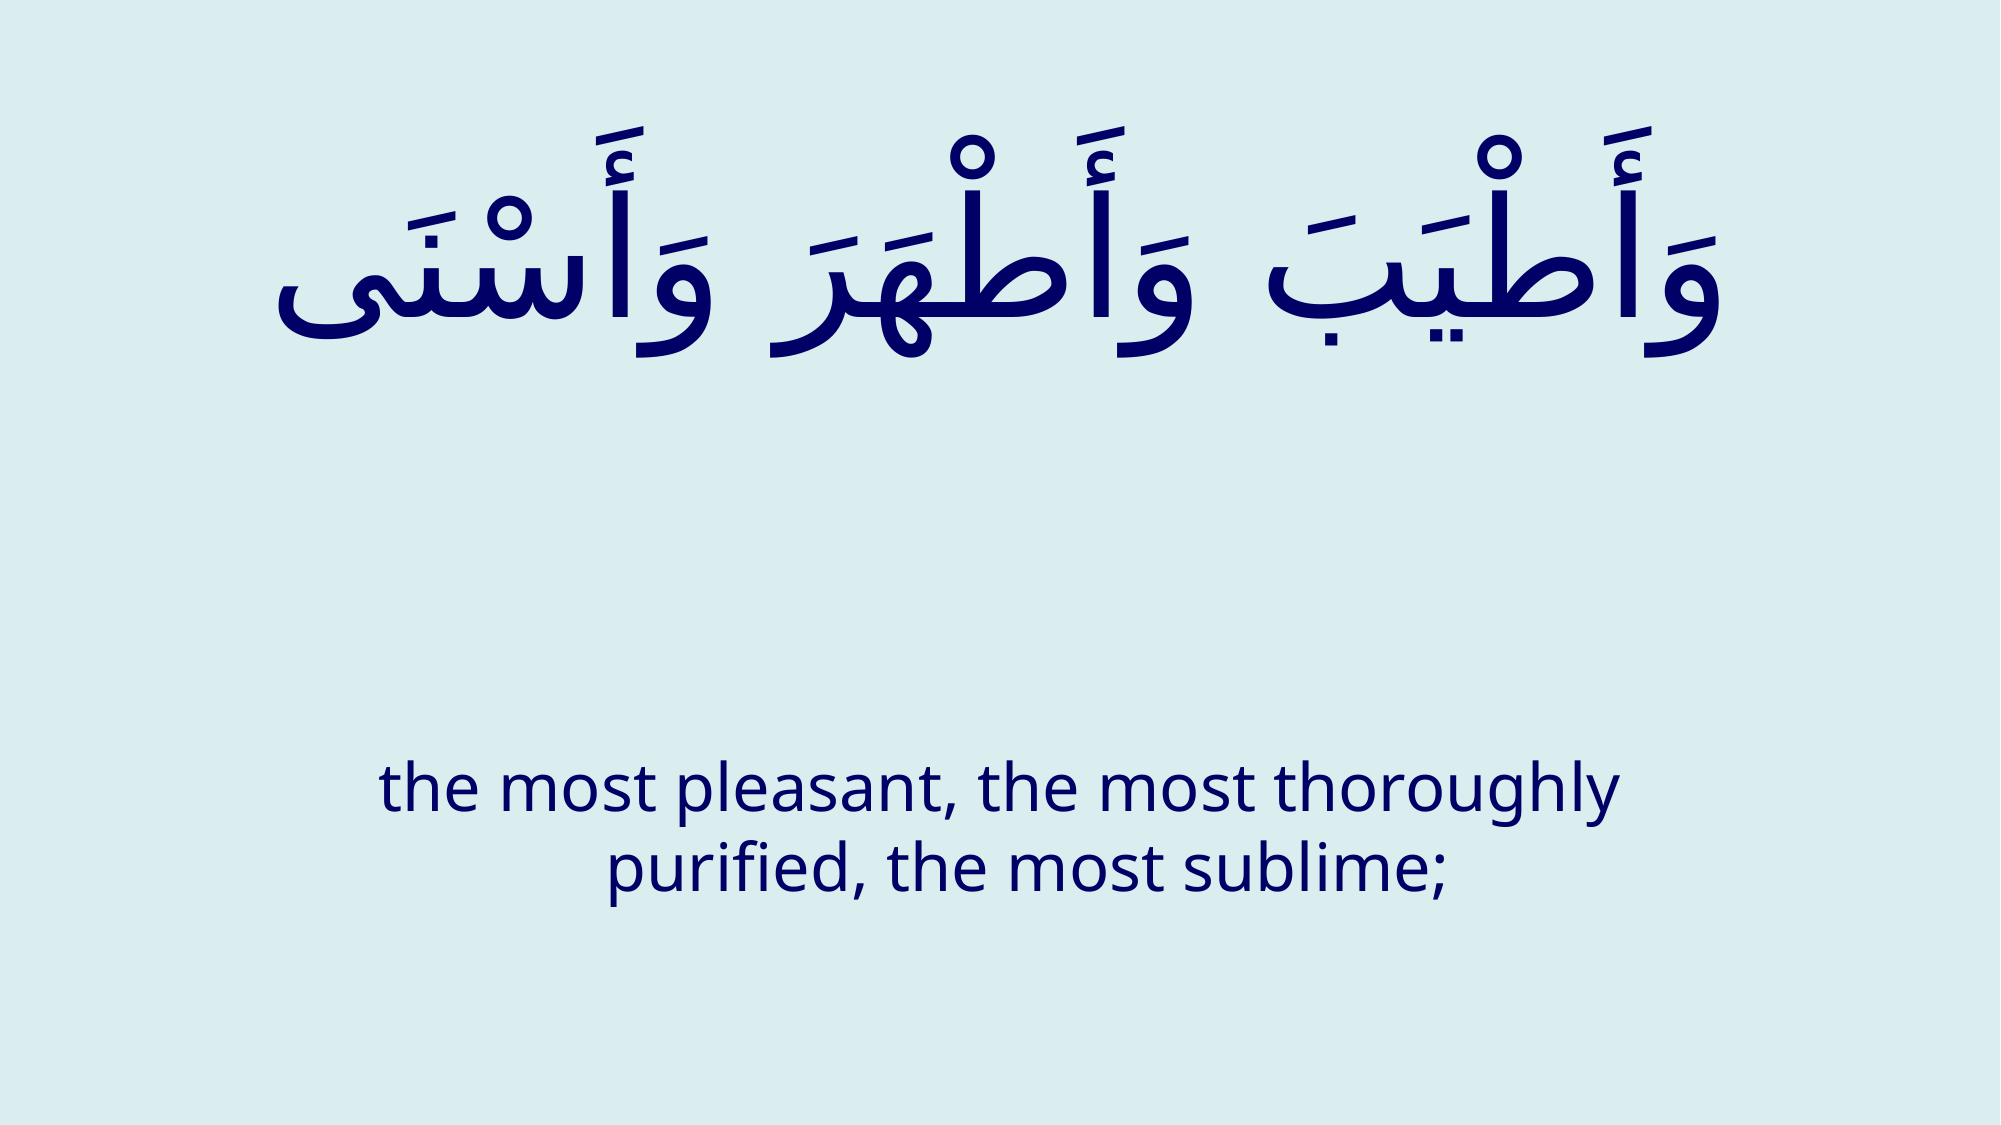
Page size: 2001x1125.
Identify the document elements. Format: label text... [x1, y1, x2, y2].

title وَأَطْيَبَ وَأَطْهَرَ وَأَسْنَى [0, 200, 2000, 388]
list the most pleasant, the most thoroughly purified, the most sublime; [356, 737, 1644, 1050]
